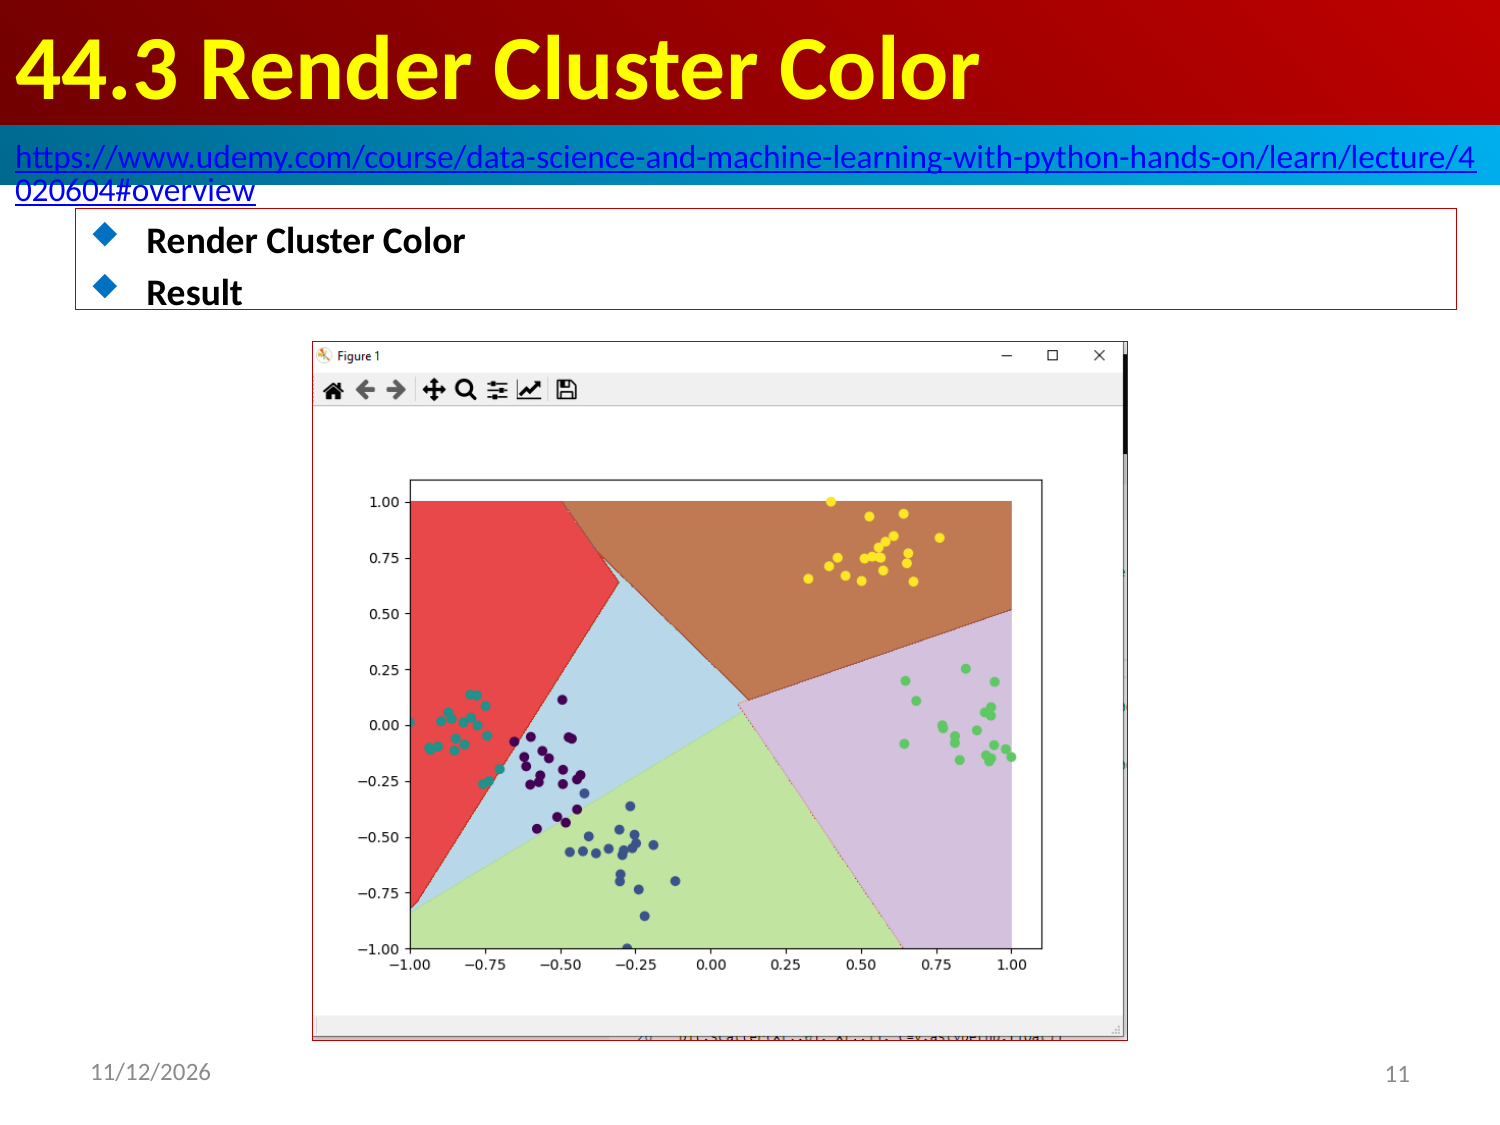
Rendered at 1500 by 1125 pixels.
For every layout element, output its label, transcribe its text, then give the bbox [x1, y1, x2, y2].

text_box https://www.udemy.com/course/data-science-and-machine-learning-with-python-hands-on/learn/lecture/4020604#overview [0, 125, 1500, 185]
picture [312, 341, 1129, 1041]
title 44.3 Render Cluster Color [0, 0, 1500, 125]
slide_number 11 [1074, 1042, 1425, 1103]
subtitle Render Cluster Color Result [75, 208, 1457, 310]
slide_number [75, 1040, 425, 1101]
